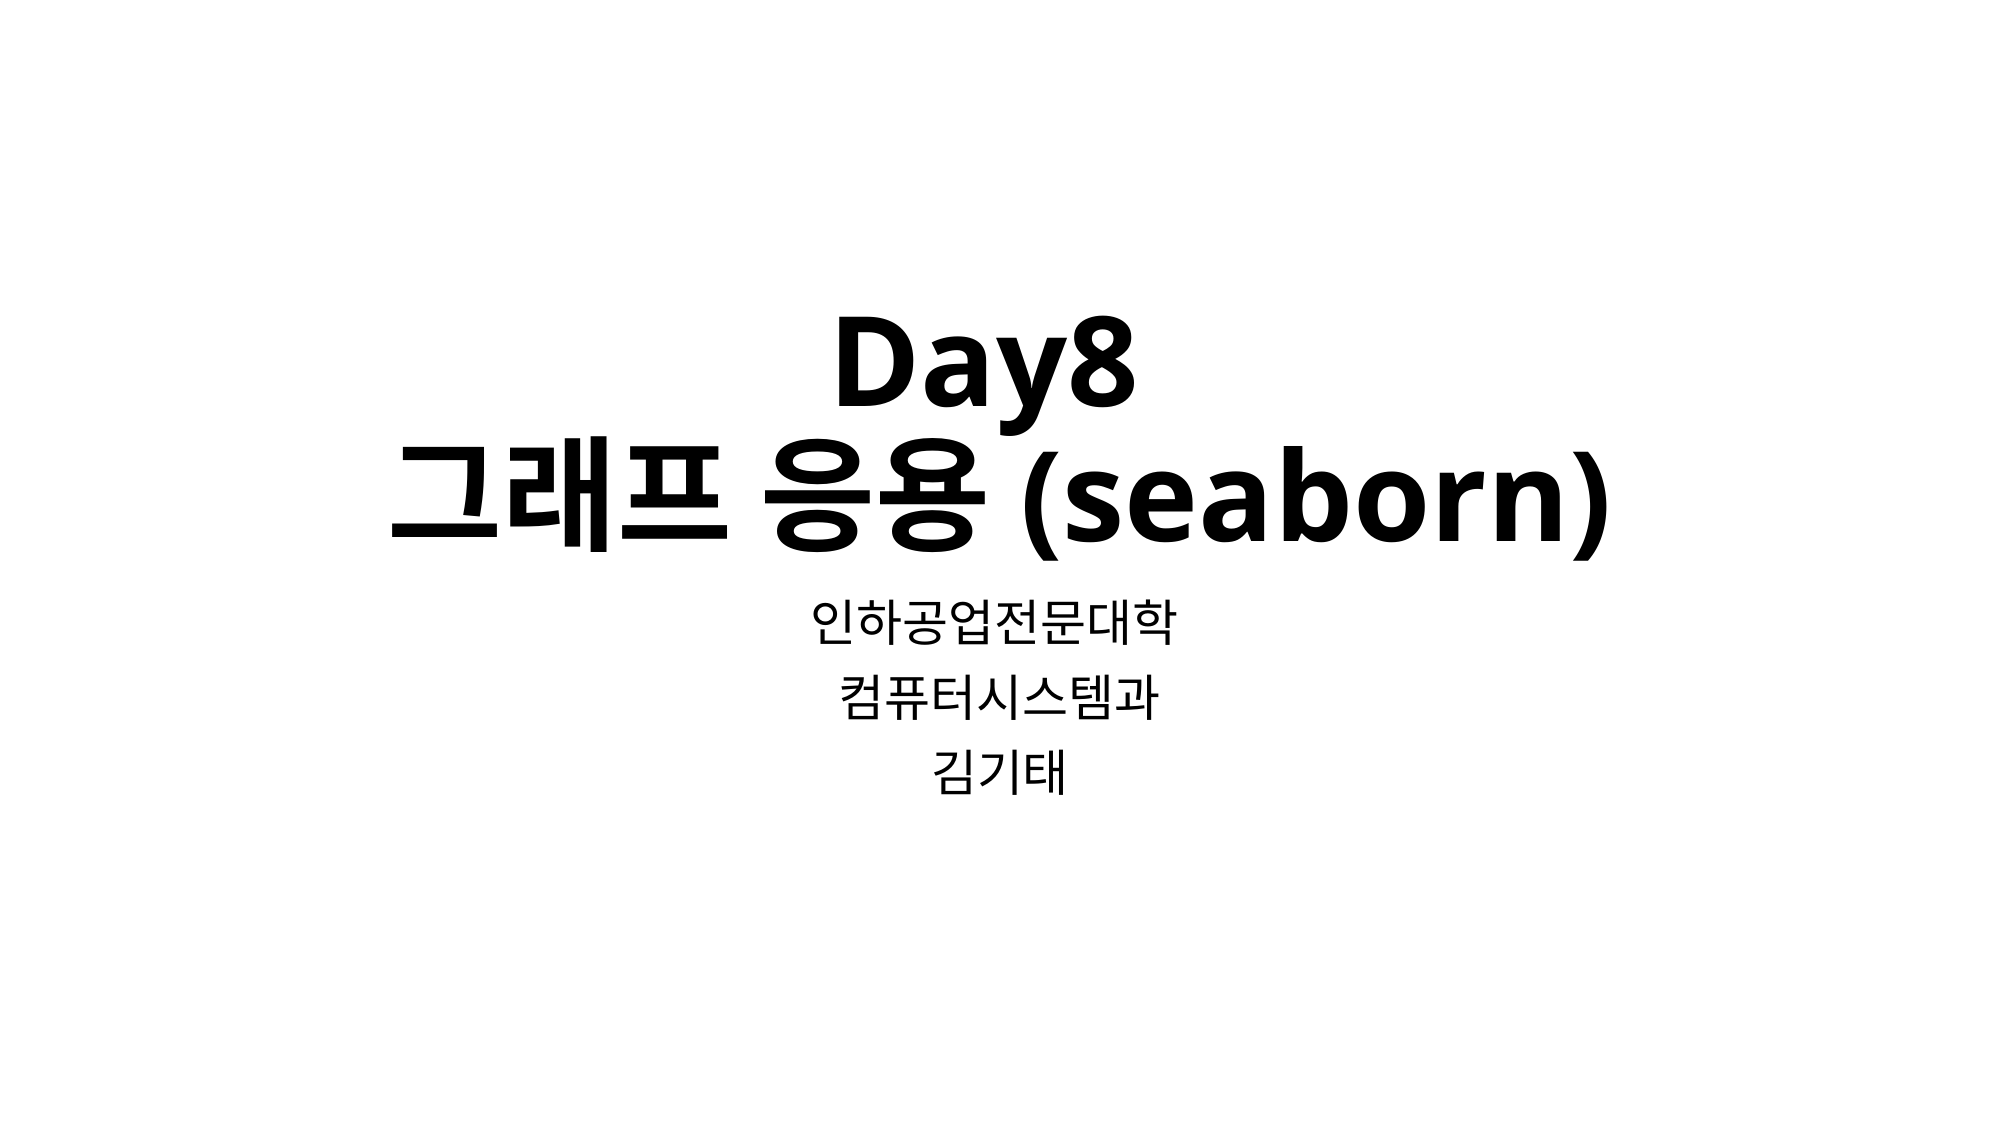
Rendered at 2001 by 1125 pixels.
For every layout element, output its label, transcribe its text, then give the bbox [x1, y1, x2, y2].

title Day8 그래프 응용(seaborn) [249, 184, 1750, 576]
subtitle 인하공업전문대학 컴퓨터시스템과 김기태 [249, 590, 1750, 863]
